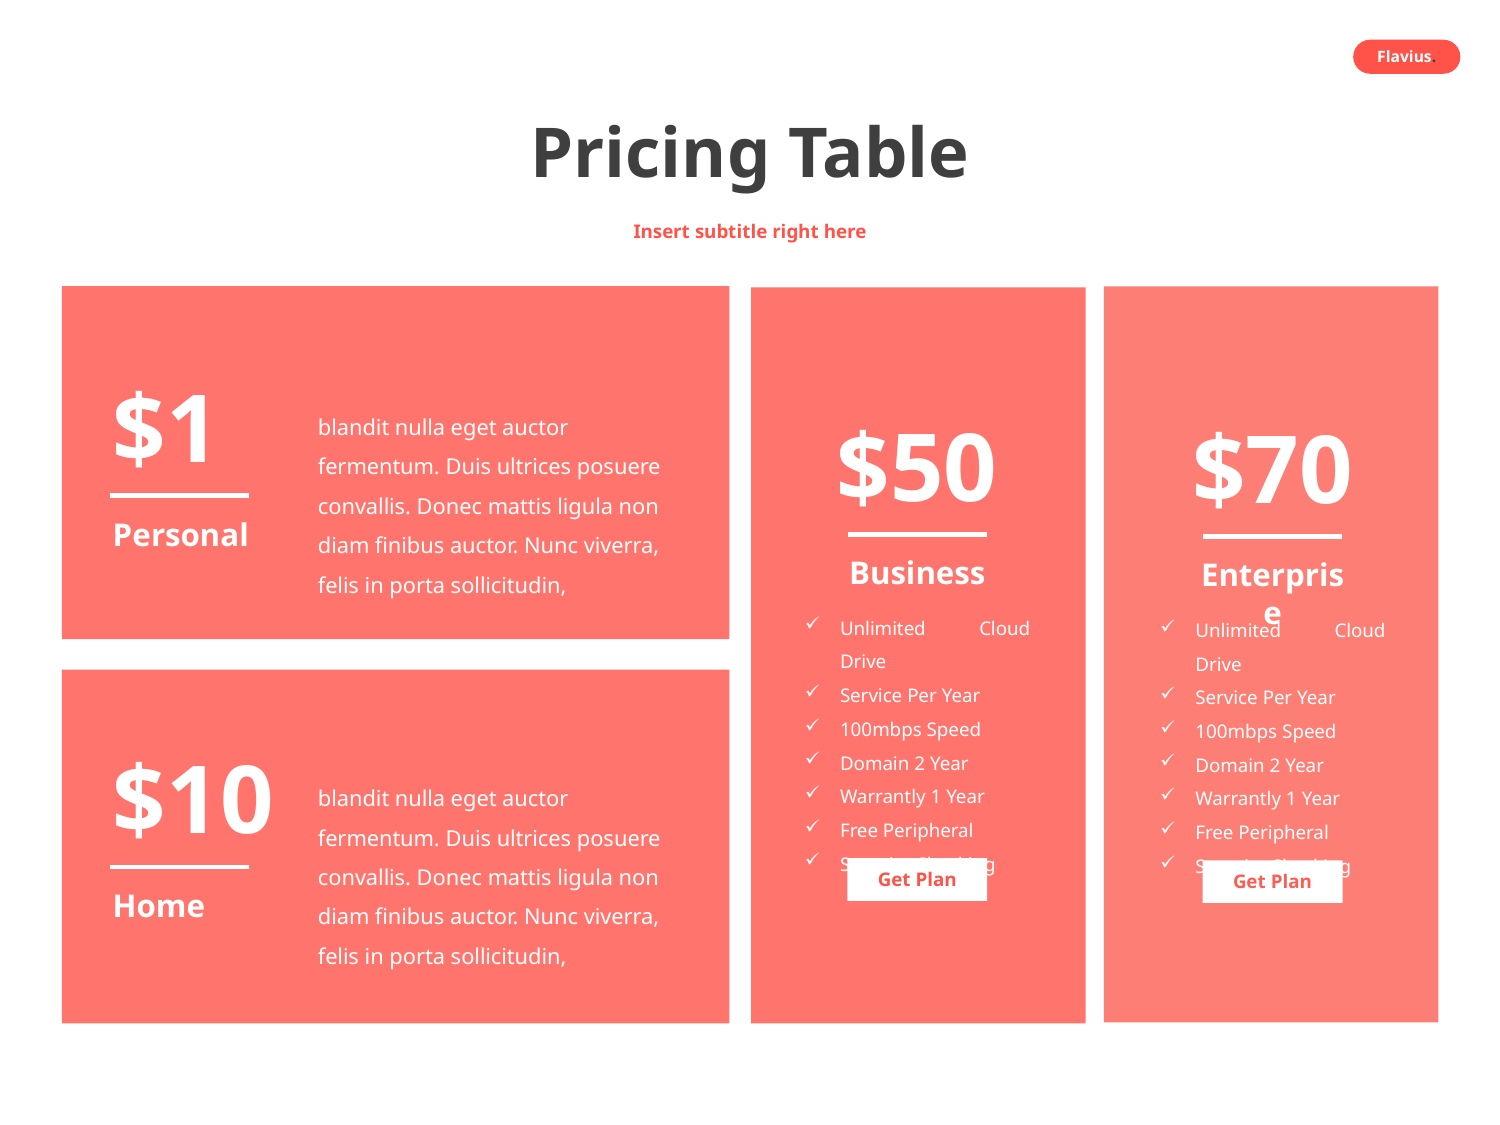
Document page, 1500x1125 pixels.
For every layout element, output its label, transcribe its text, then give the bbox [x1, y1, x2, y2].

subtitle Insert subtitle right here [327, 203, 1172, 261]
picture [1105, 287, 1440, 1024]
picture [61, 670, 730, 1024]
title Pricing Table [327, 78, 1172, 203]
picture [750, 287, 1086, 1024]
picture [61, 286, 730, 640]
